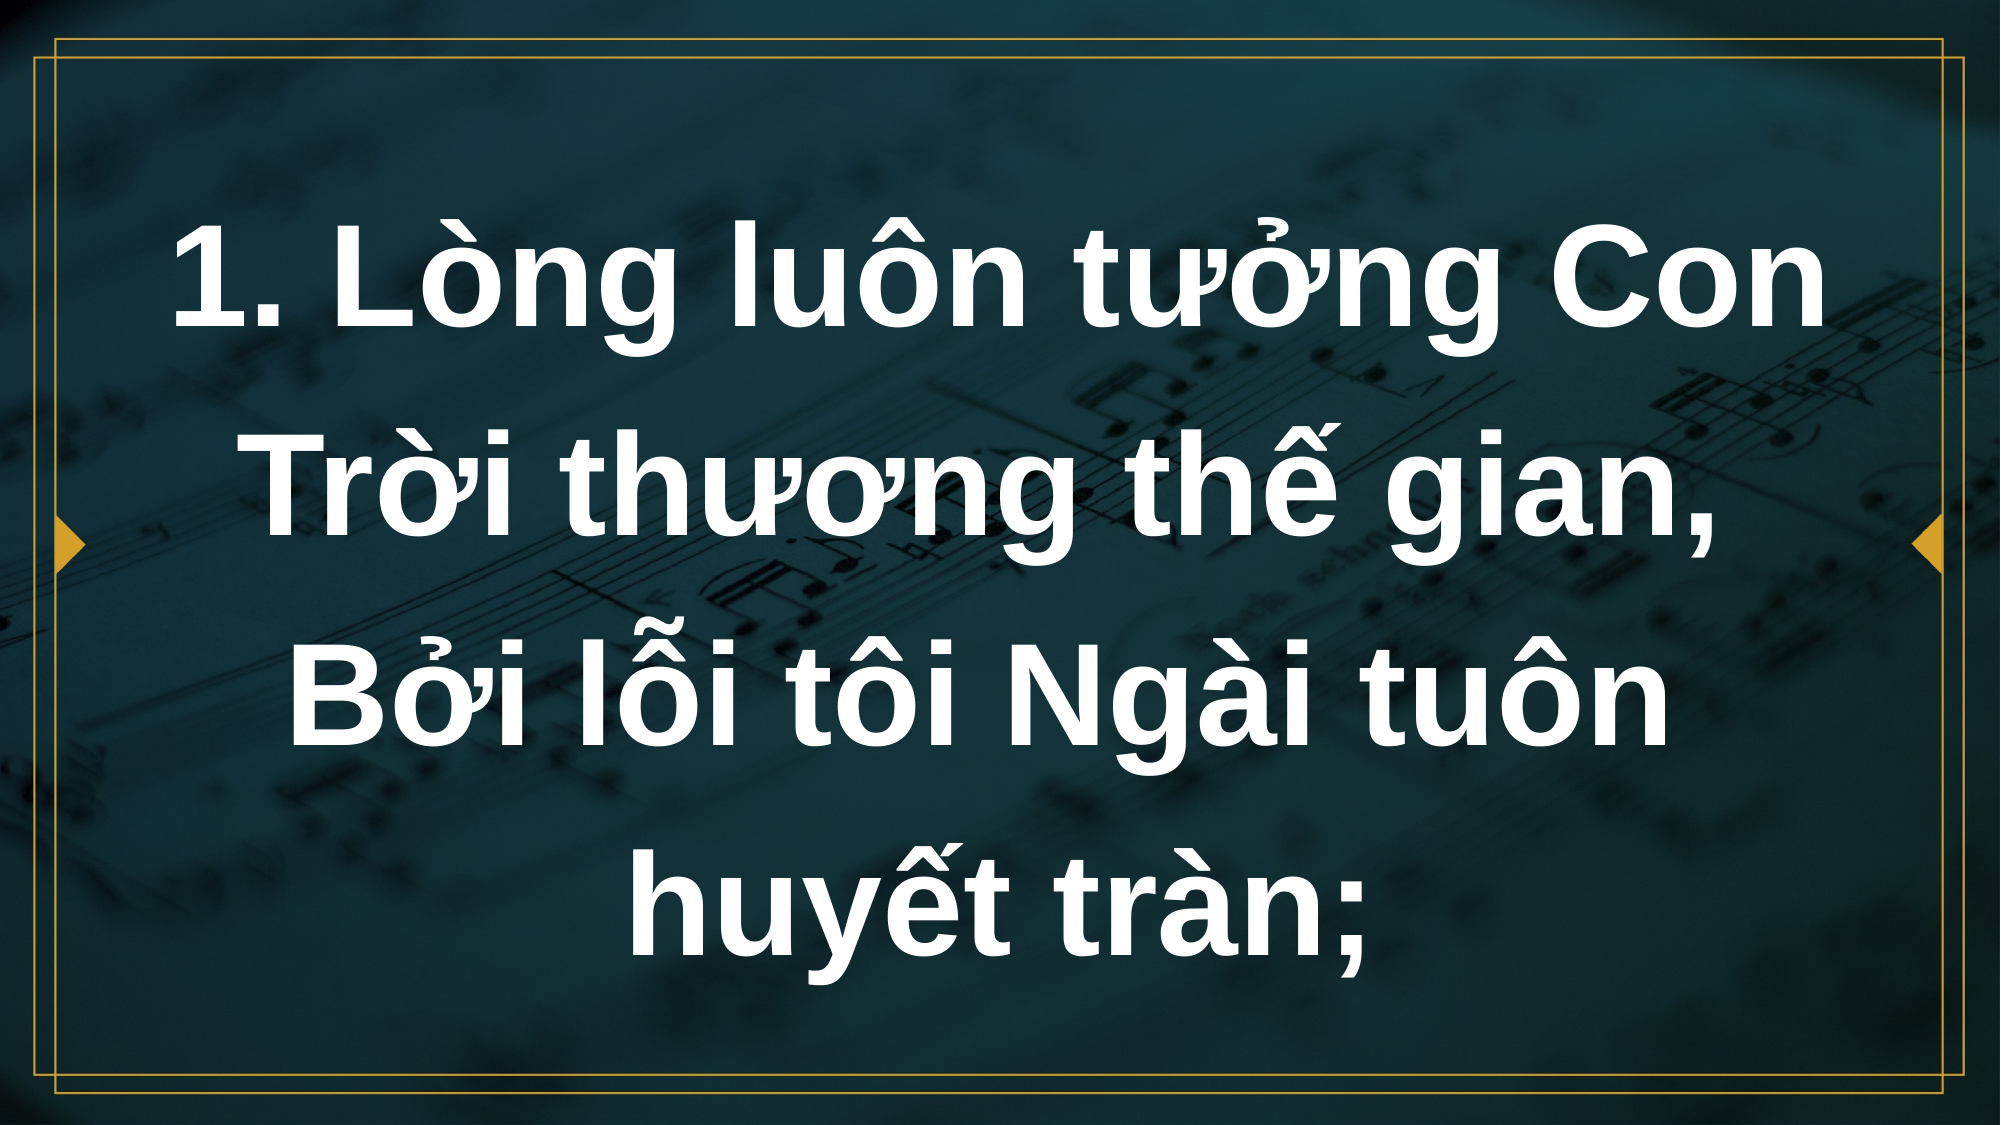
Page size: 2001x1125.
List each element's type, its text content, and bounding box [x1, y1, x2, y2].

title 1. Lòng luôn tưởng Con Trời thương thế gian, Bởi lỗi tôi Ngài tuôn huyết tràn; [55, 53, 1945, 1077]
picture [0, 0, 2000, 1125]
